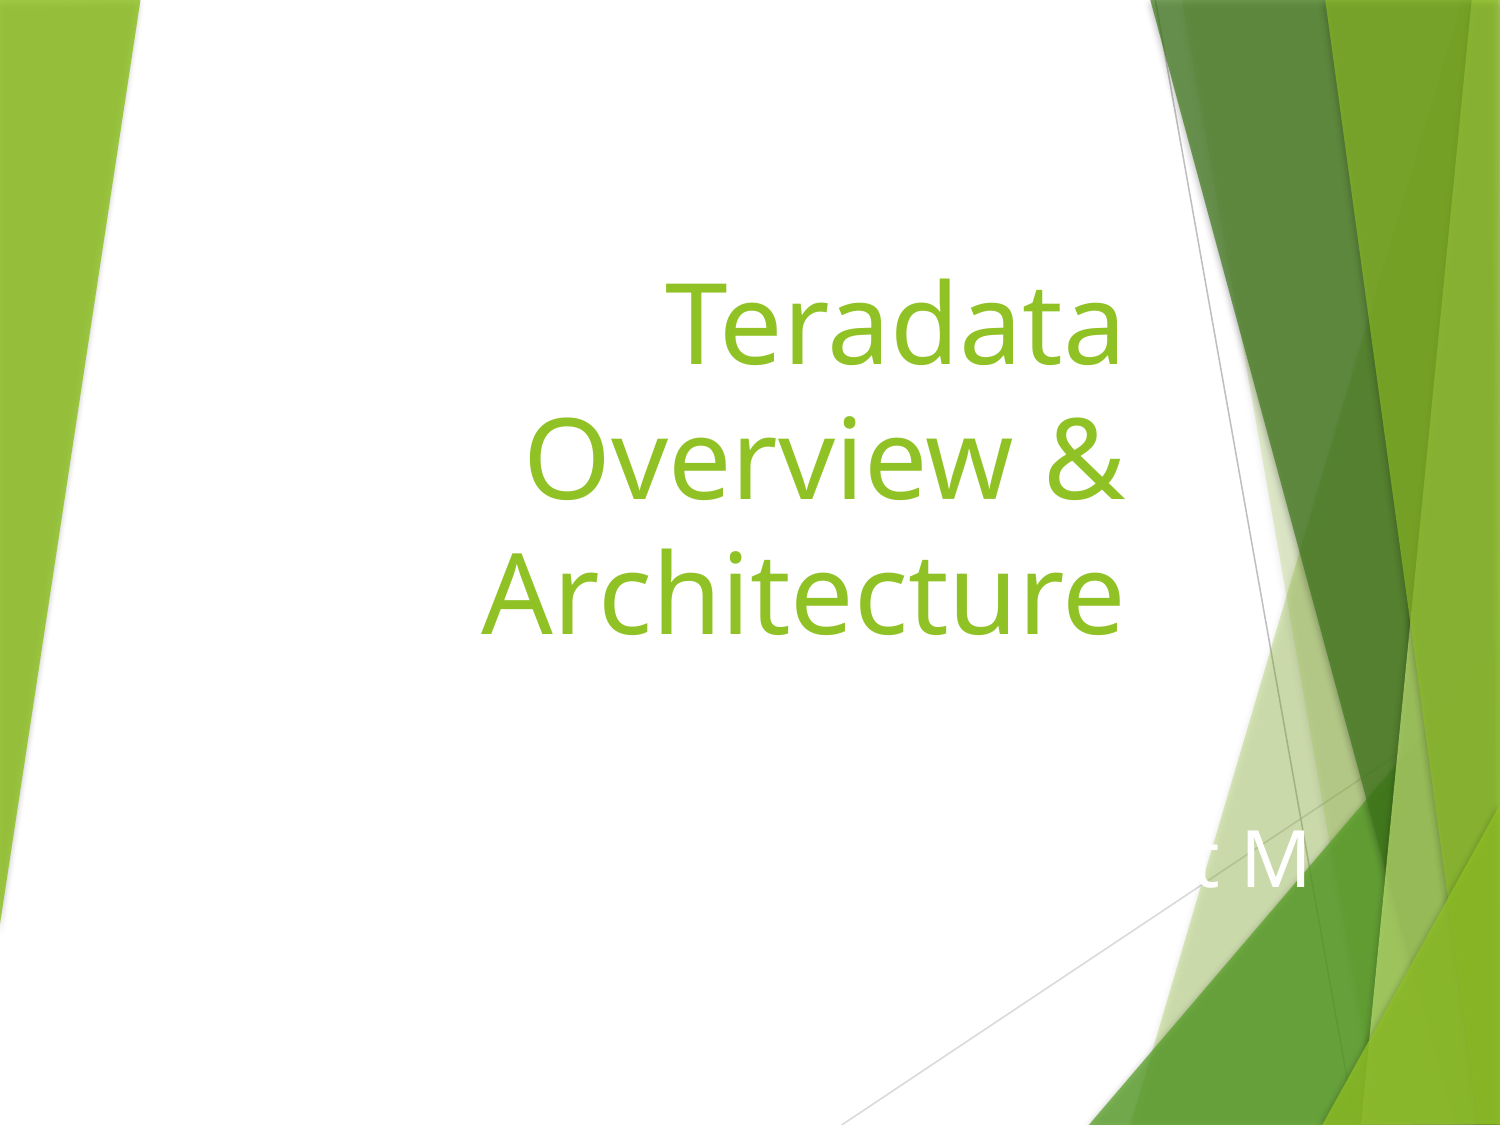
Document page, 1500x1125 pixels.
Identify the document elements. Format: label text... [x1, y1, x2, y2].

title Teradata Overview & Architecture [185, 394, 1142, 665]
text_box Venkat M [949, 800, 1338, 913]
